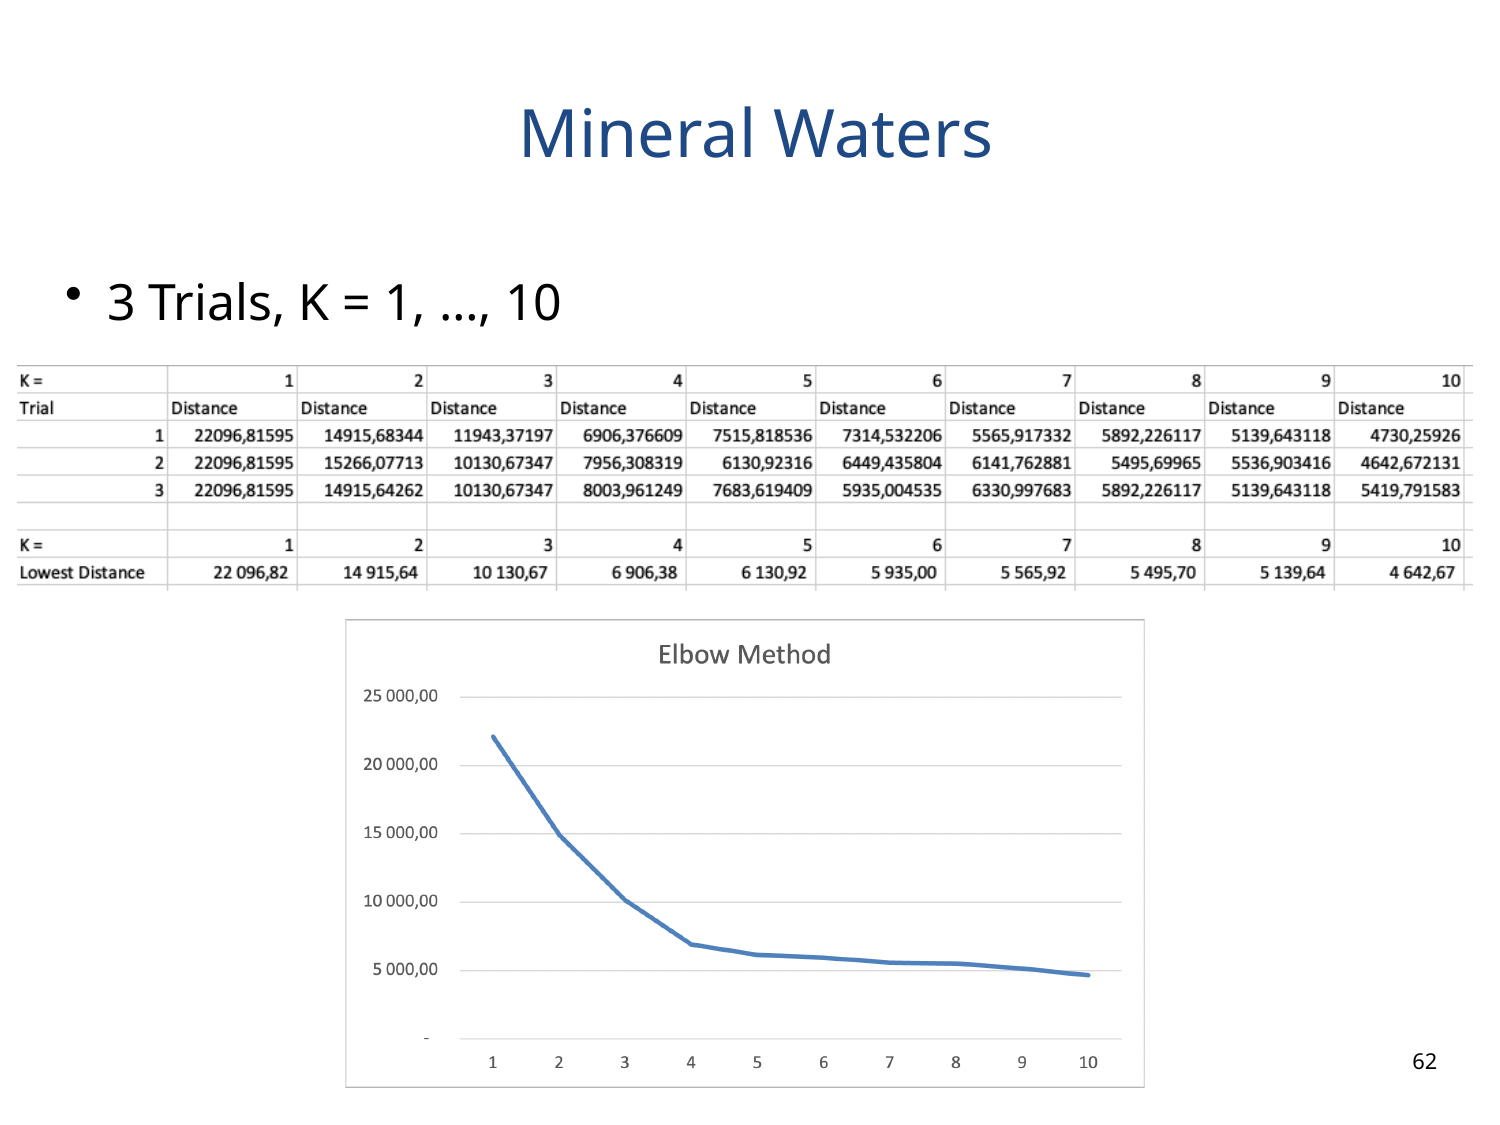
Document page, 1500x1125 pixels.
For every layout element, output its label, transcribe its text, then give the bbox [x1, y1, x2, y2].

picture [17, 364, 1473, 591]
slide_number 62 [1362, 1024, 1488, 1101]
picture [342, 617, 1148, 1092]
title Mineral Waters [48, 48, 1465, 215]
list 3 Trials, K = 1, …, 10 [50, 262, 1463, 338]
